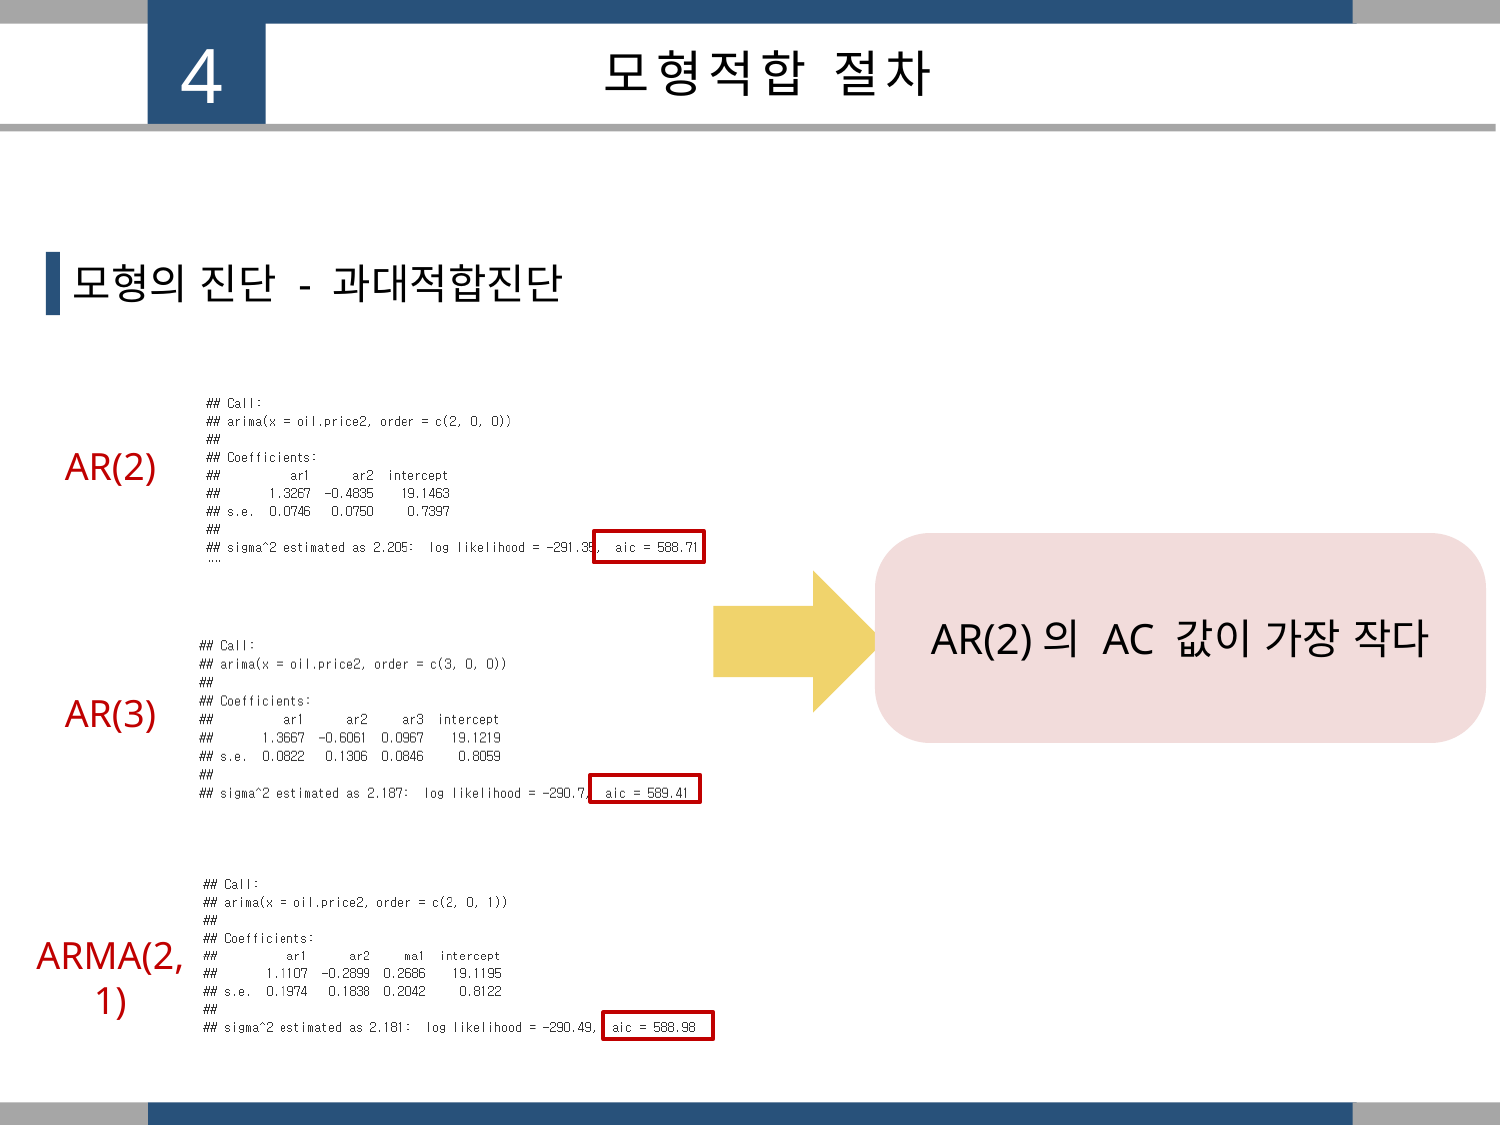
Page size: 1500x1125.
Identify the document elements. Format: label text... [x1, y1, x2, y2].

picture [201, 397, 715, 562]
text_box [45, 250, 581, 317]
text_box [0, 122, 1498, 133]
text_box AR(3) [14, 682, 191, 743]
text_box [709, 1010, 715, 1041]
text_box 4 [136, 21, 267, 127]
text_box AR(2)의 AC 값이 가장 작다 [872, 530, 1489, 746]
text_box [711, 568, 872, 715]
text_box [145, 0, 268, 122]
text_box 모형적합 절차 [454, 34, 1081, 110]
picture [196, 636, 710, 802]
text_box ARMA(2,1) [14, 924, 195, 1030]
text_box AR(2) [14, 435, 196, 496]
picture [200, 873, 704, 1040]
